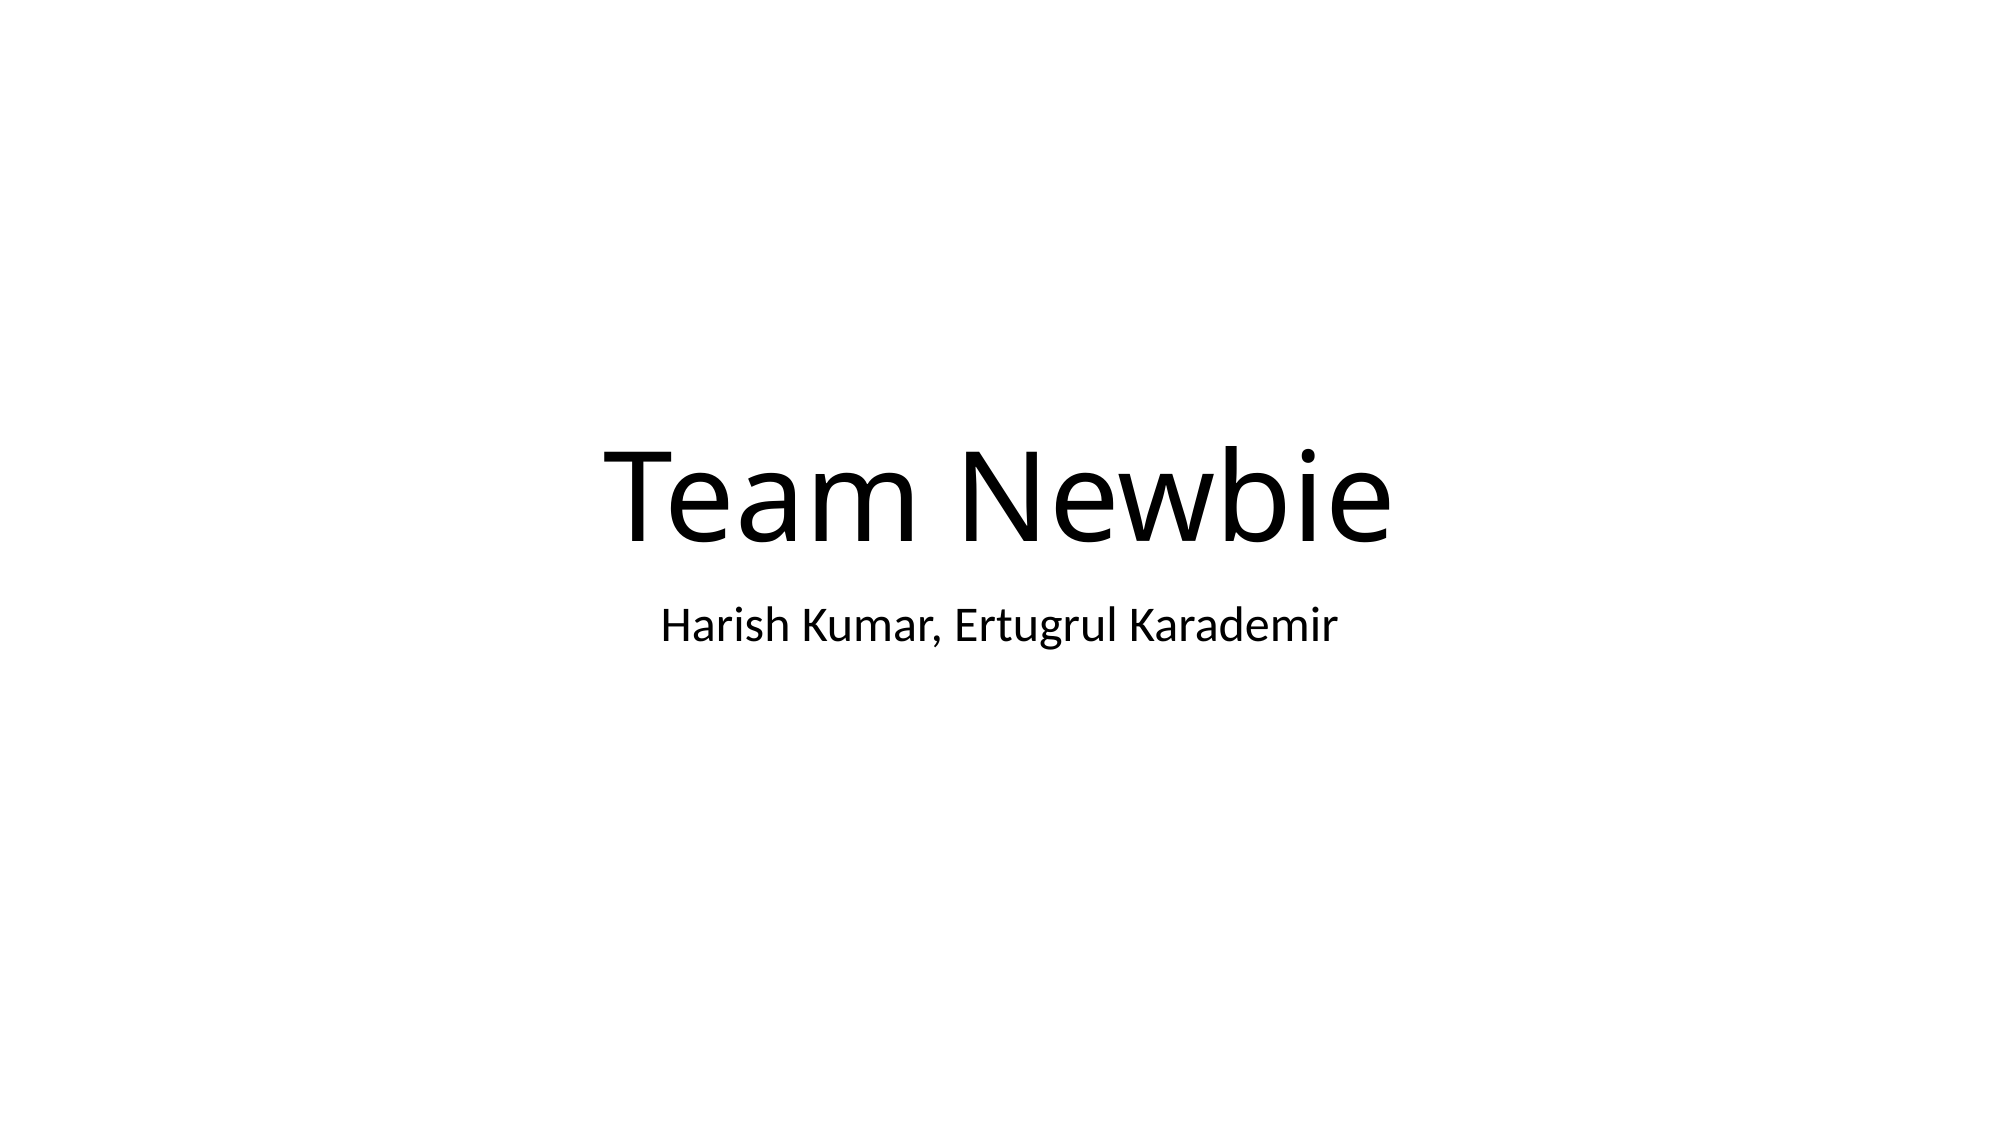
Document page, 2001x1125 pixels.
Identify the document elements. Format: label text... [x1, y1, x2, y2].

title Team Newbie [249, 184, 1750, 576]
subtitle Harish Kumar, Ertugrul Karademir [249, 590, 1750, 863]
